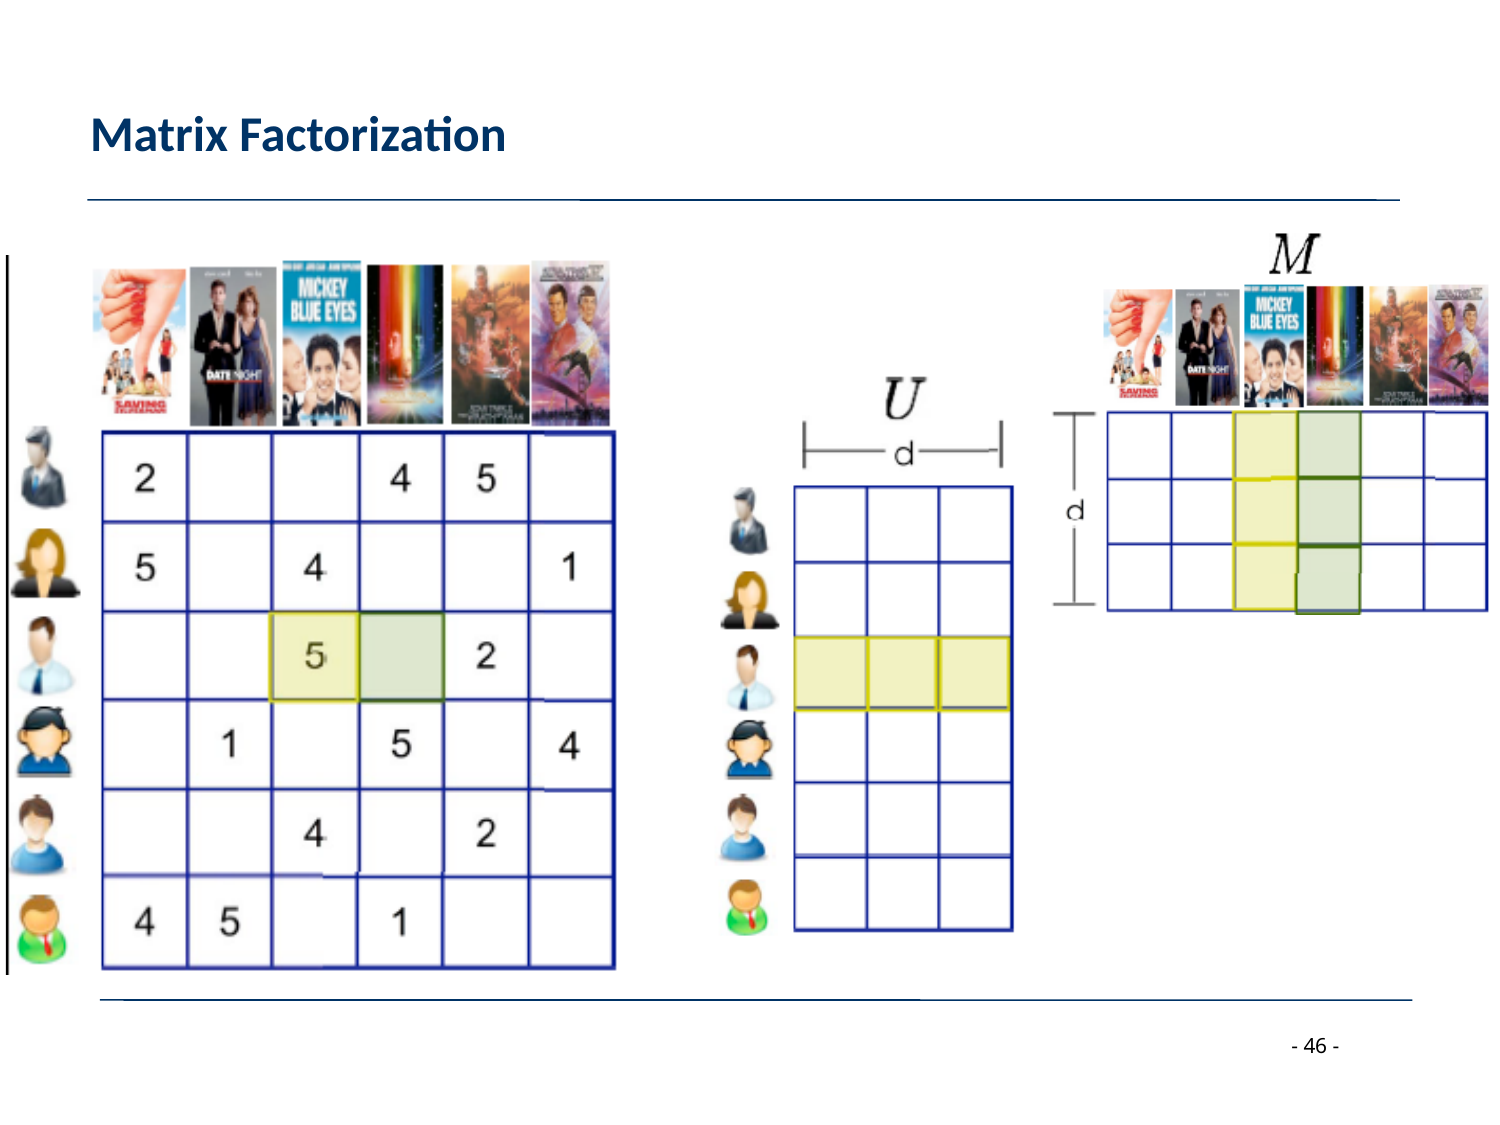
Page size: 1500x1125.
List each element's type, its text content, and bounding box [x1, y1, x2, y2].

picture [714, 358, 1022, 941]
picture [1046, 212, 1497, 616]
picture [5, 255, 623, 975]
title Matrix Factorization [75, 37, 1425, 225]
